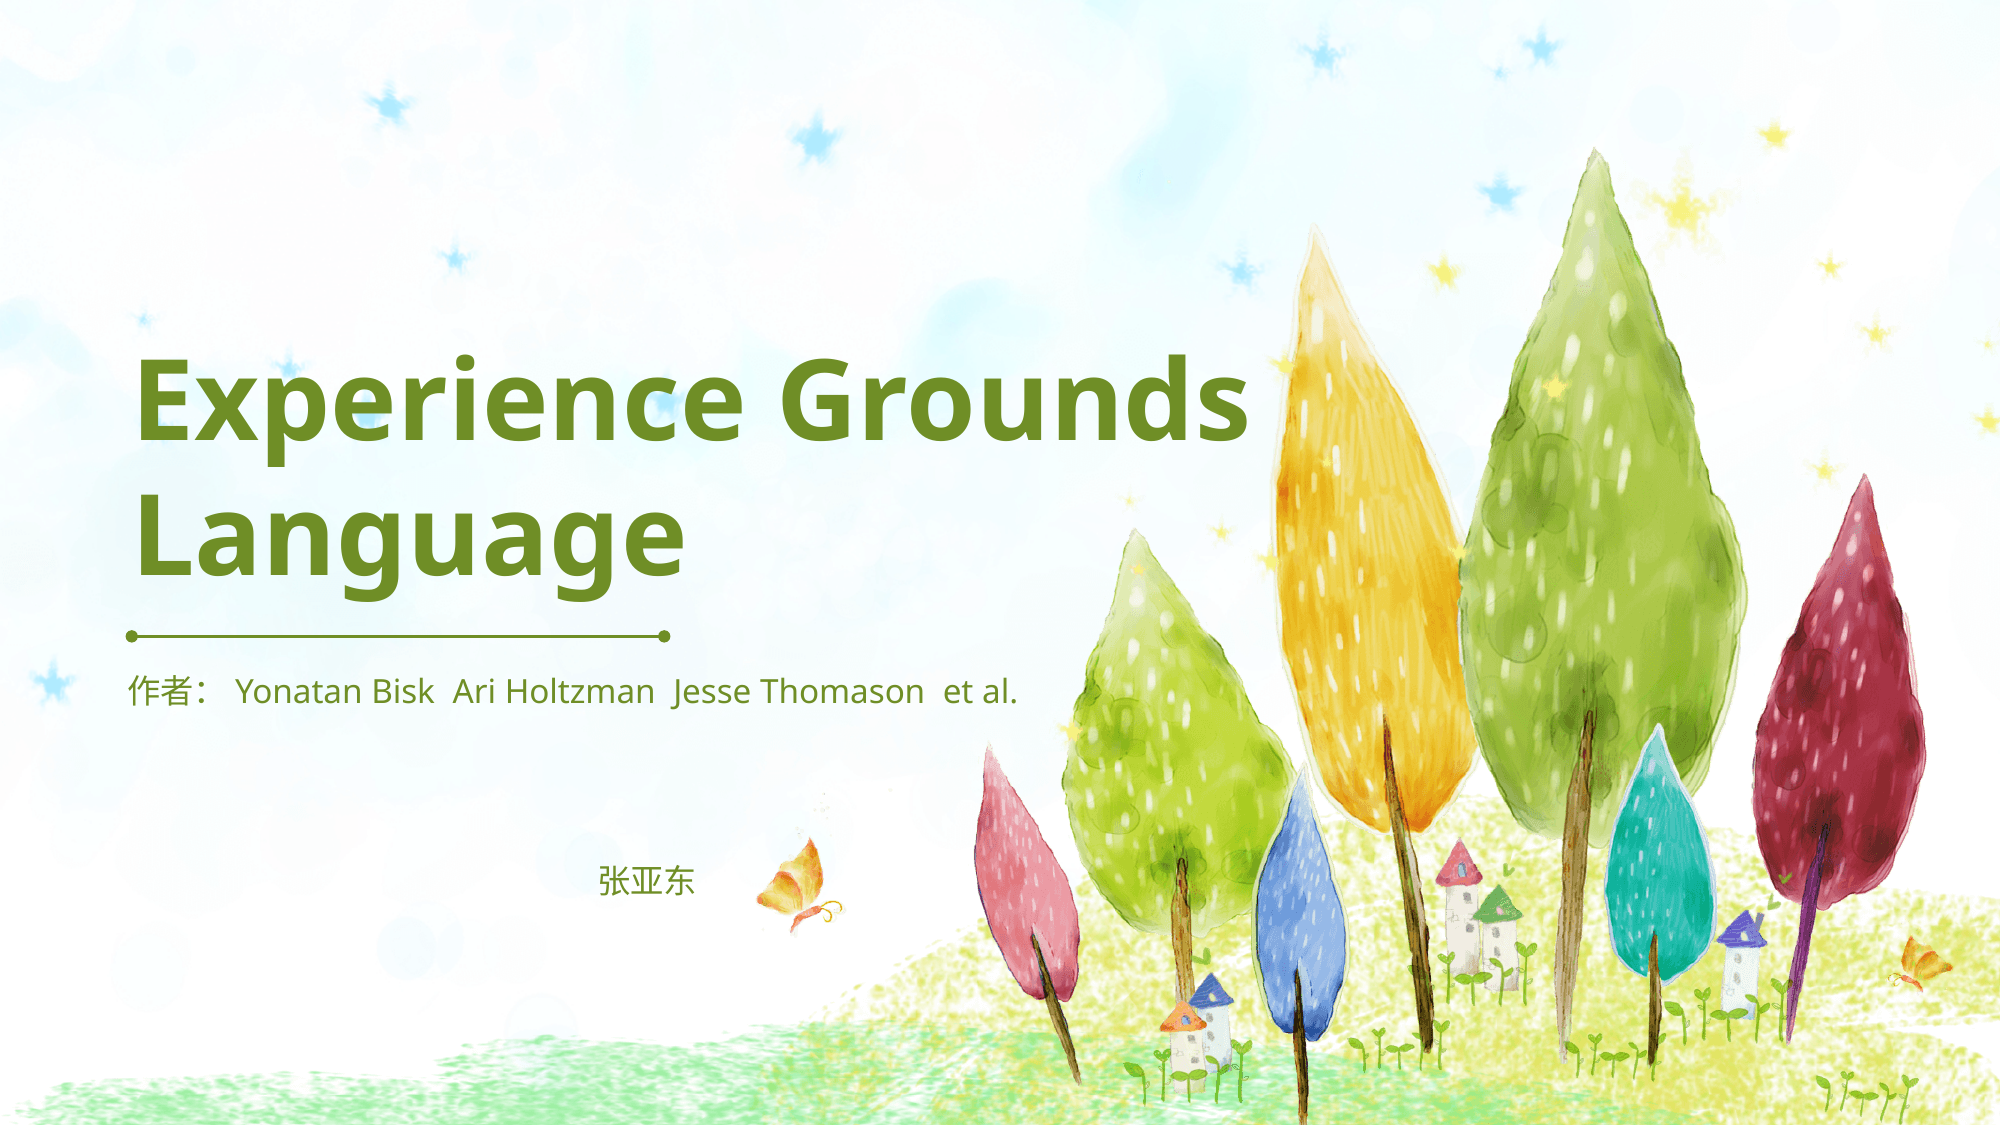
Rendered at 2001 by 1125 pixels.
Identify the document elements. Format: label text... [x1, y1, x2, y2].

text_box Experience Grounds Language [116, 320, 1700, 606]
text_box 作者：Yonatan Bisk Ari Holtzman Jesse Thomason et al. [112, 662, 1068, 718]
text_box 张亚东 [582, 853, 747, 908]
picture [0, 0, 2000, 1125]
